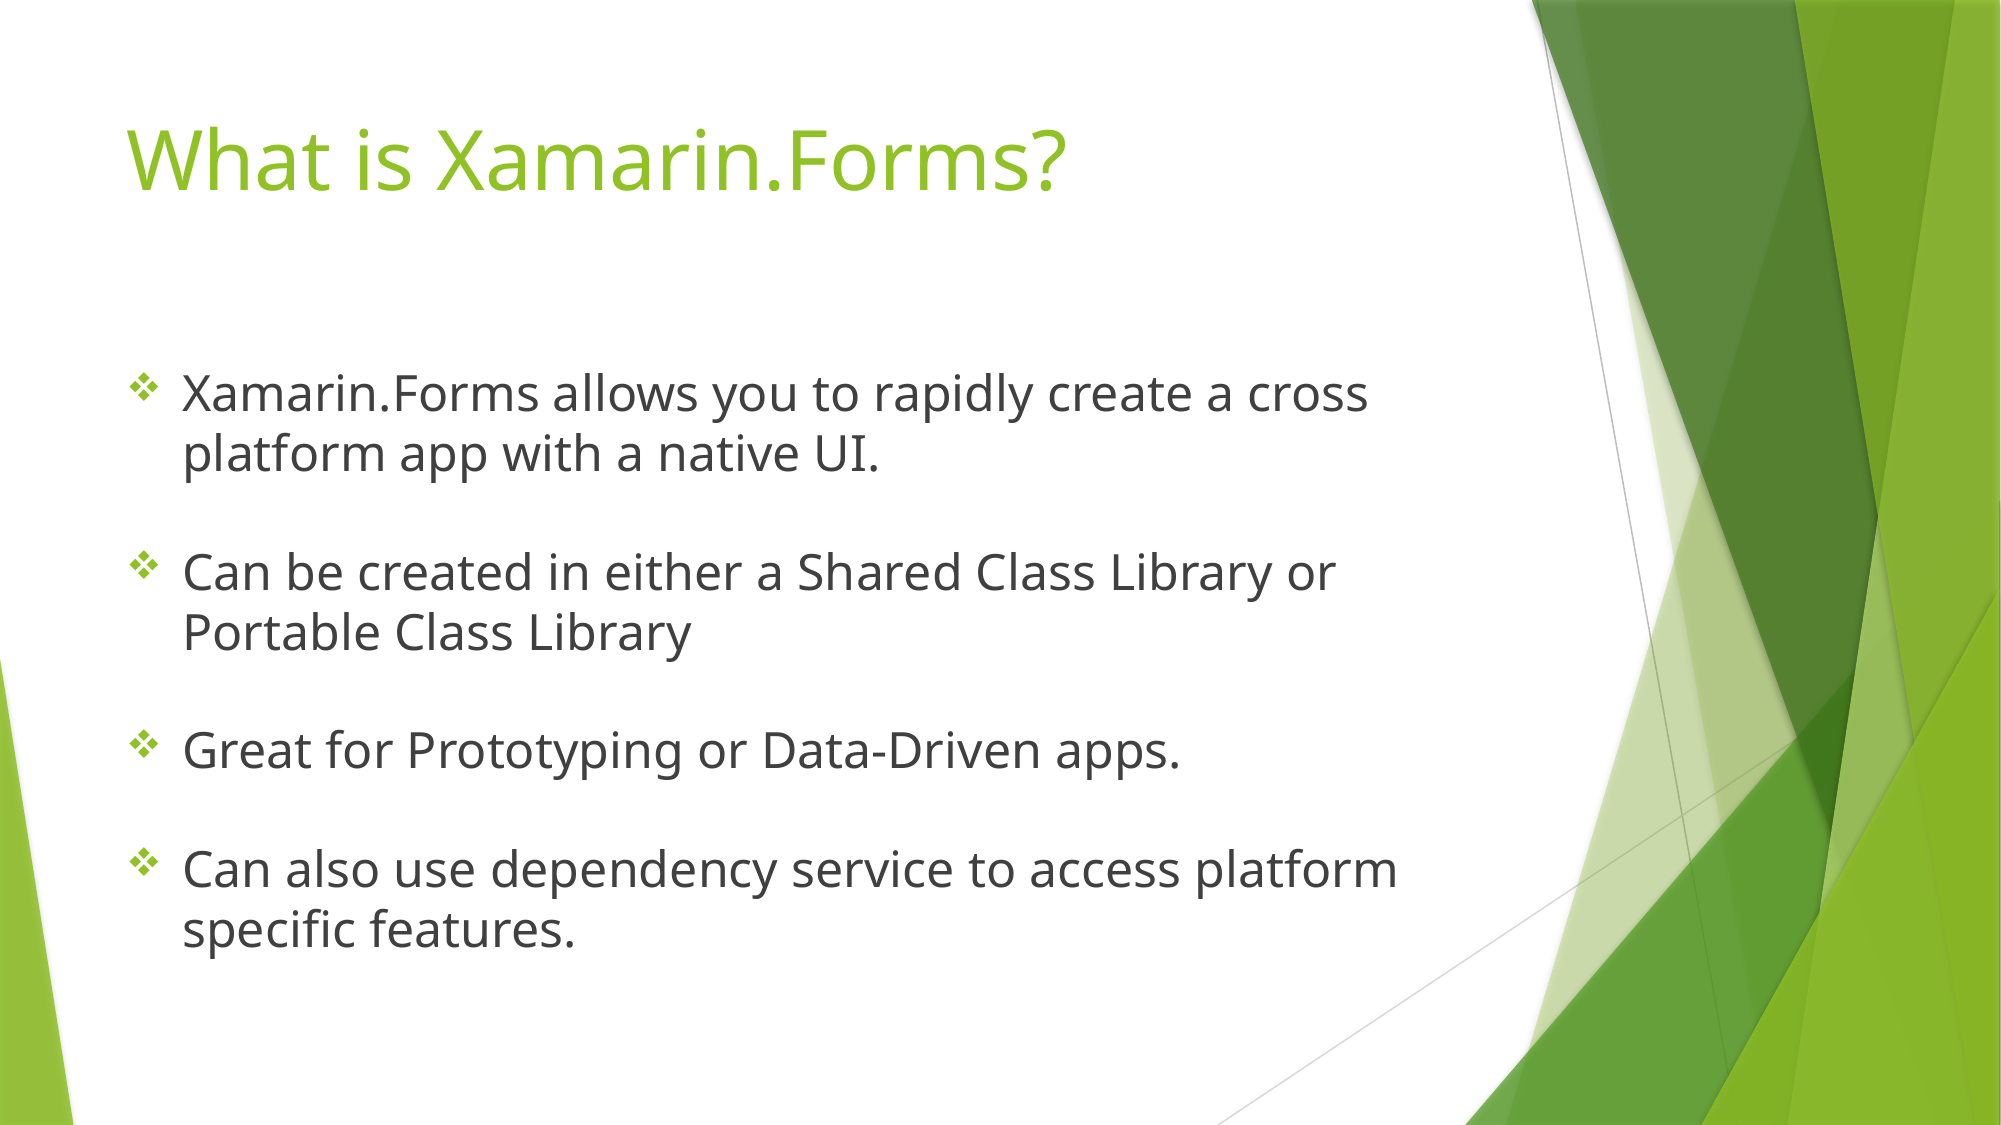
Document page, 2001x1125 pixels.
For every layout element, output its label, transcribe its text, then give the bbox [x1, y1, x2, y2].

list Xamarin.Forms allows you to rapidly create a cross platform app with a native UI. Can be created in either a Shared Class Library or Portable Class Library Great for Prototyping or Data-Driven apps. Can also use dependency service to access platform specific features. [111, 354, 1522, 1034]
title What is Xamarin.Forms? [111, 99, 1522, 317]
